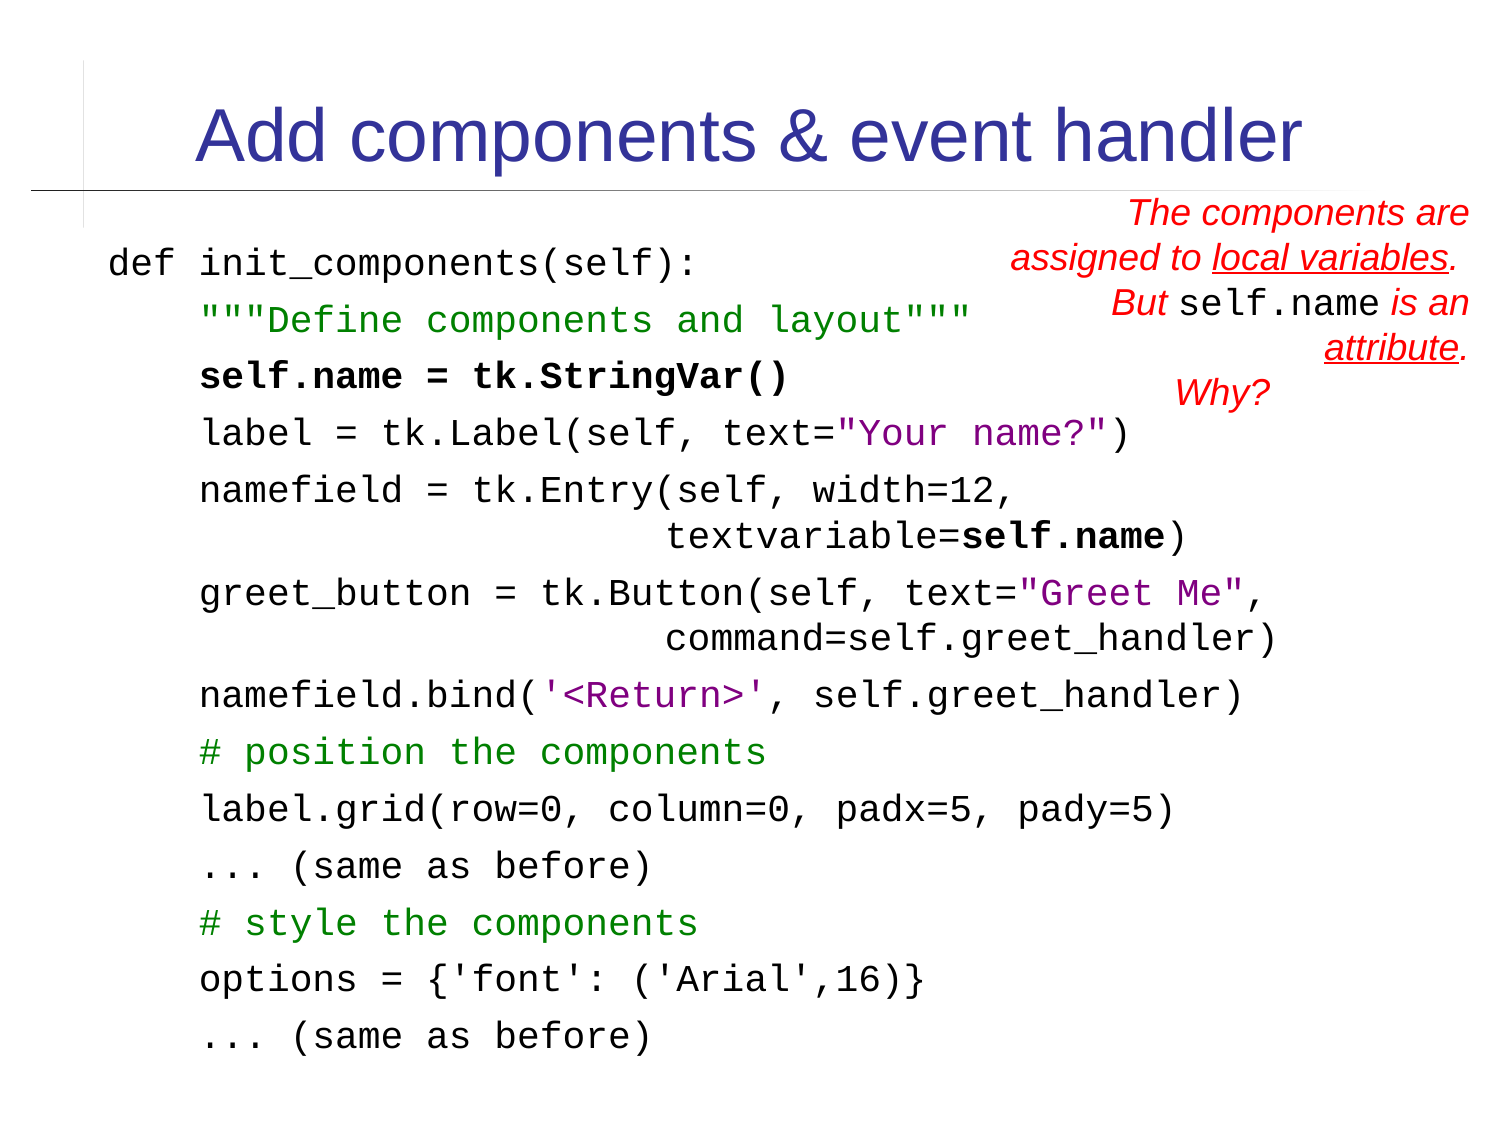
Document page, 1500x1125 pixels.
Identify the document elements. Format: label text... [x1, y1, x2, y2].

text_box Add components & event handler [100, 42, 1400, 185]
text_box The components are assigned to local variables. But self.name is an attribute. Why? [959, 180, 1485, 420]
text_box def init_components(self): """Define components and layout""" self.name = tk.StringVar() label = tk.Label(self, text="Your name?") namefield = tk.Entry(self, width=12, textvariable=self.name) greet_button = tk.Button(self, text="Greet Me", command=self.greet_handler) namefield.bind('<Return>', self.greet_handler) # position the components label.grid(row=0, column=0, padx=5, pady=5) ... (same as before) # style the components options = {'font': ('Arial',16)} ... (same as before) [86, 229, 1387, 1081]
